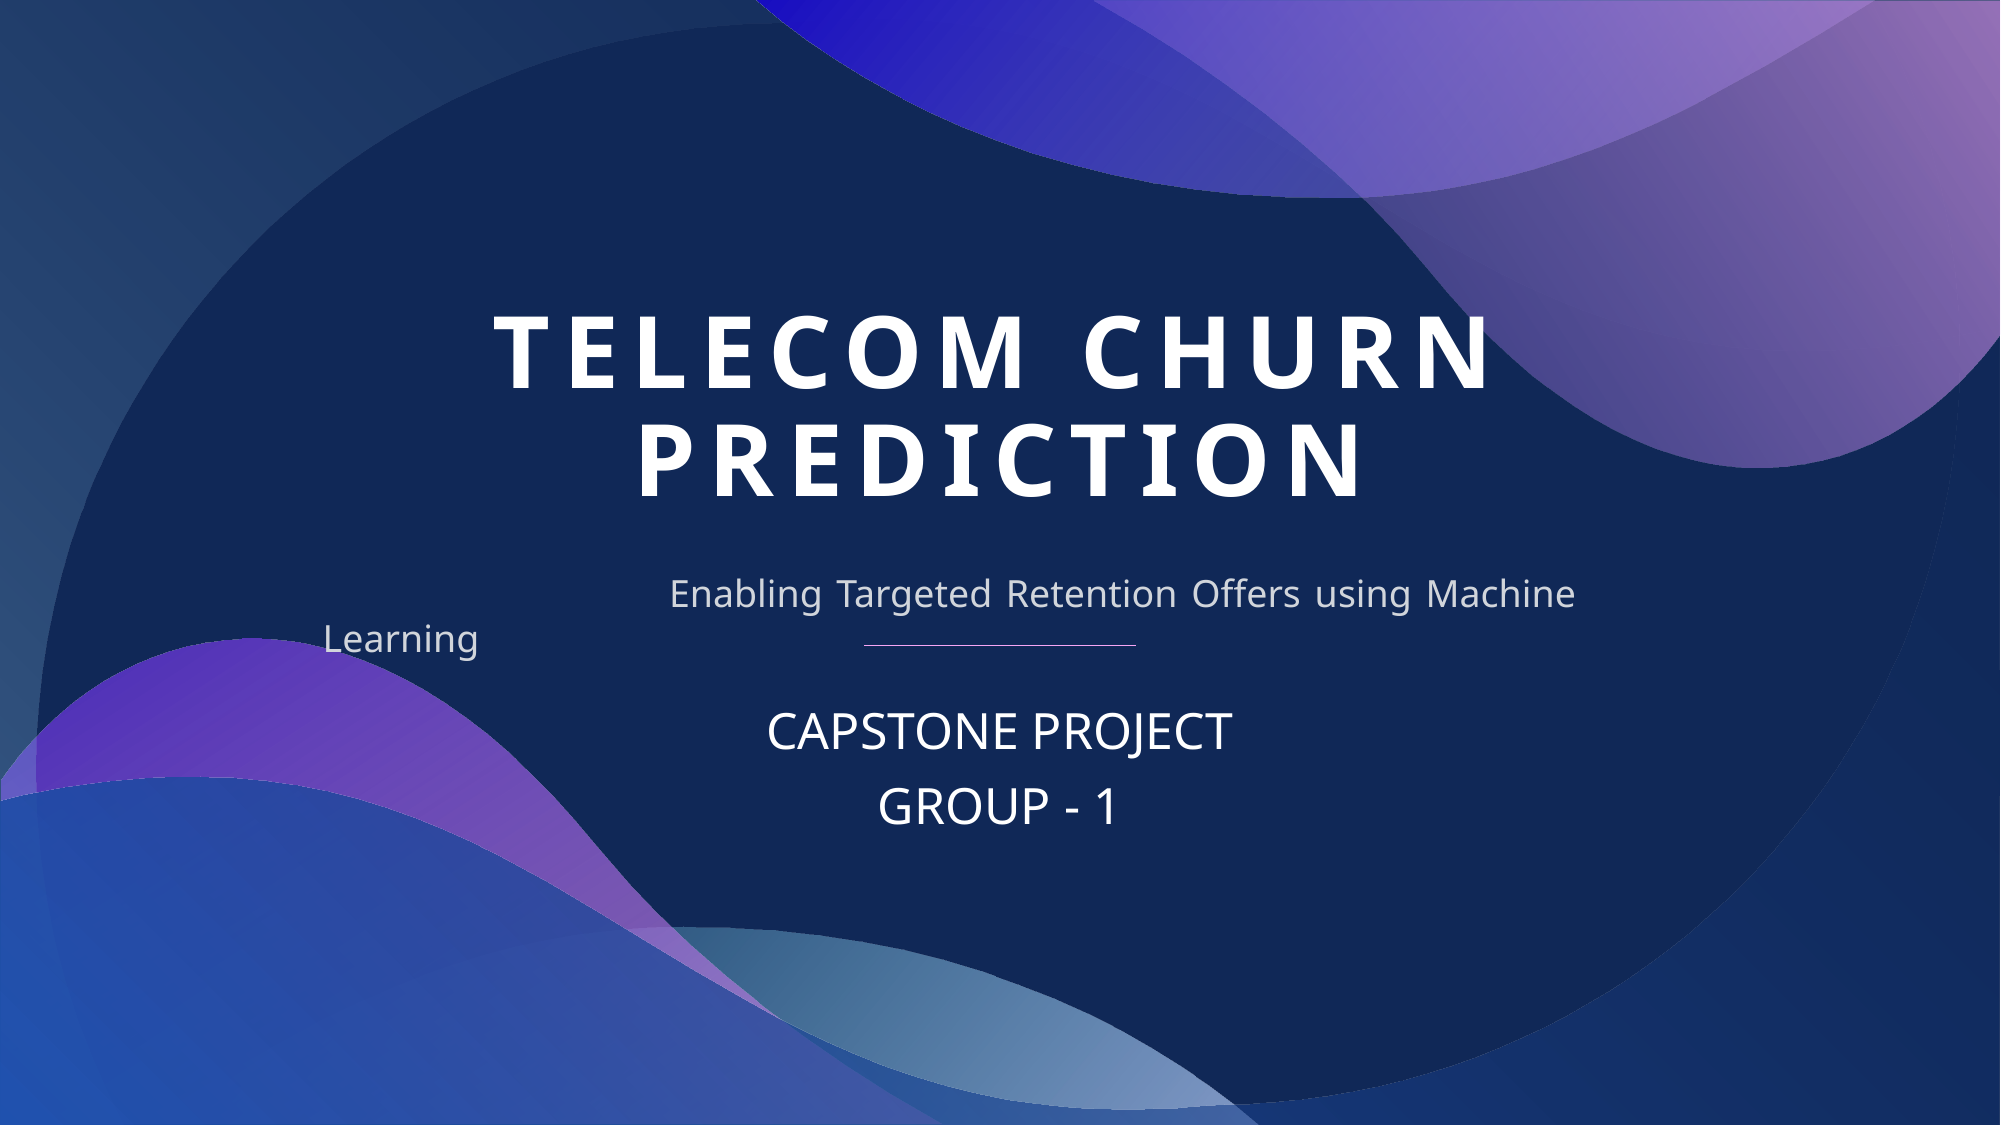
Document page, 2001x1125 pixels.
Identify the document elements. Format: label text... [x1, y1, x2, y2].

subtitle CAPSTONE PROJECT GROUP - 1 [420, 698, 1580, 824]
text_box Enabling Targeted Retention Offers using Machine Learning [308, 562, 1592, 668]
title TELECOM CHURN PREDICTION [186, 282, 1814, 526]
